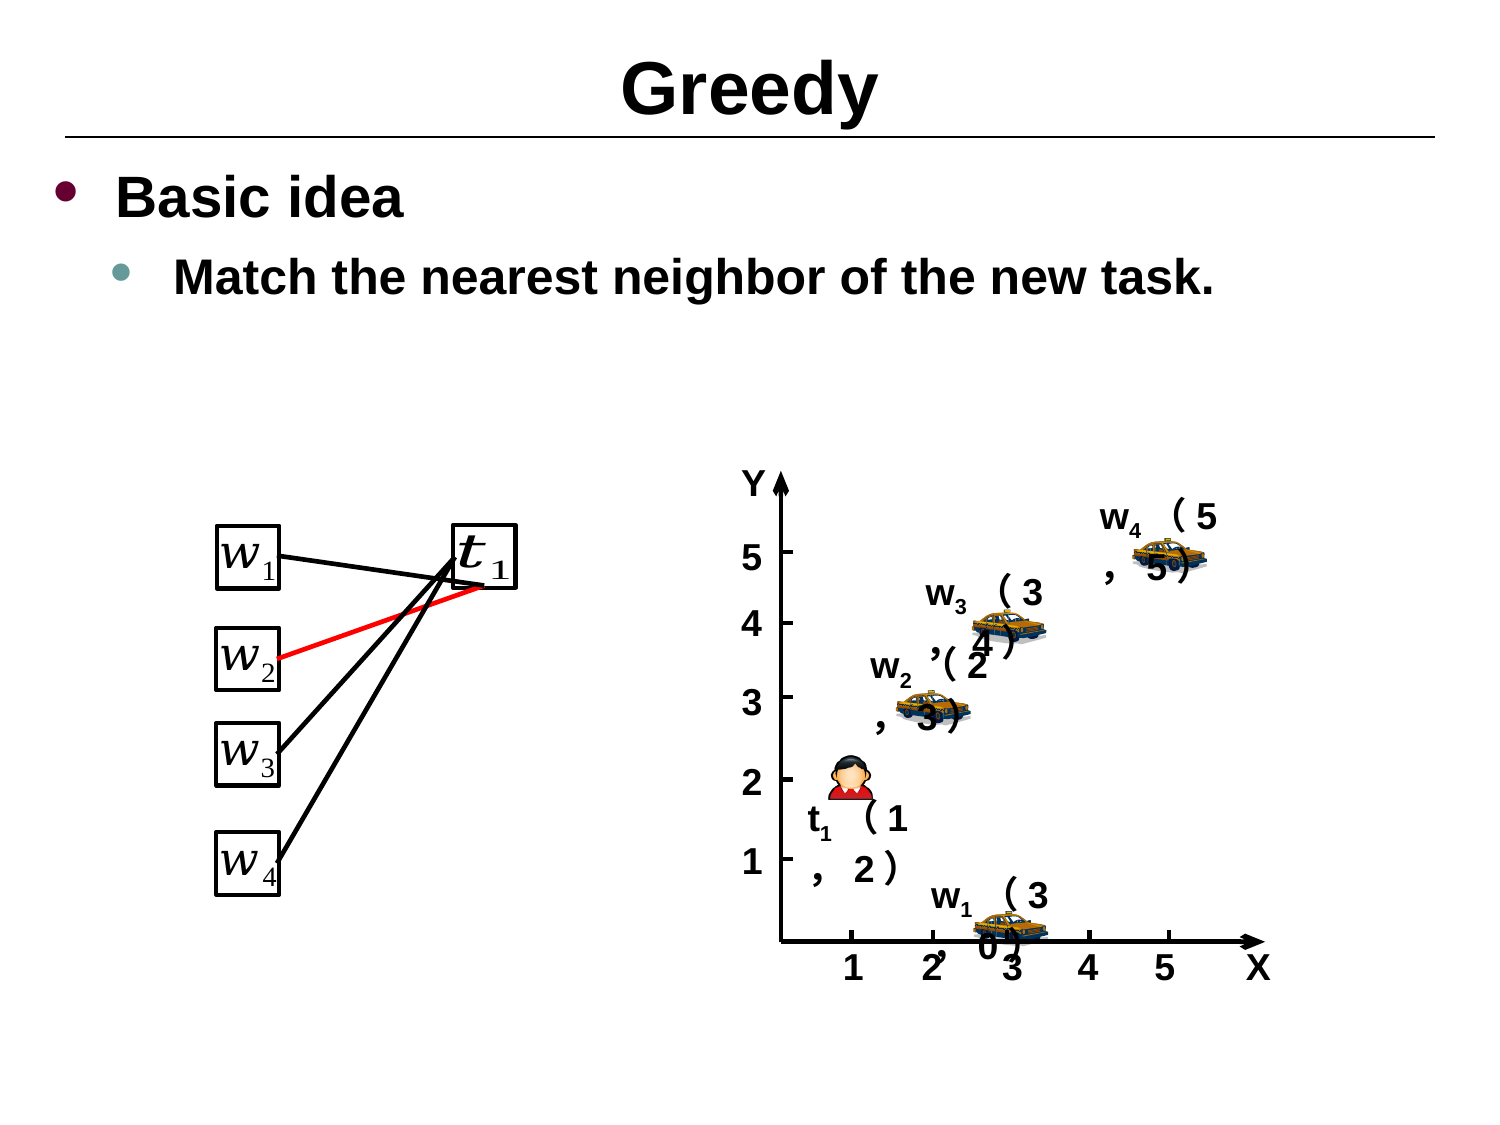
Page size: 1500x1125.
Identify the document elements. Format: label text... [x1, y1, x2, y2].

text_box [276, 761, 456, 864]
text_box Basic idea Match the nearest neighbor of the new task. [37, 156, 1447, 338]
title Greedy [0, 20, 1500, 138]
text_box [276, 556, 456, 755]
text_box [726, 451, 1291, 997]
